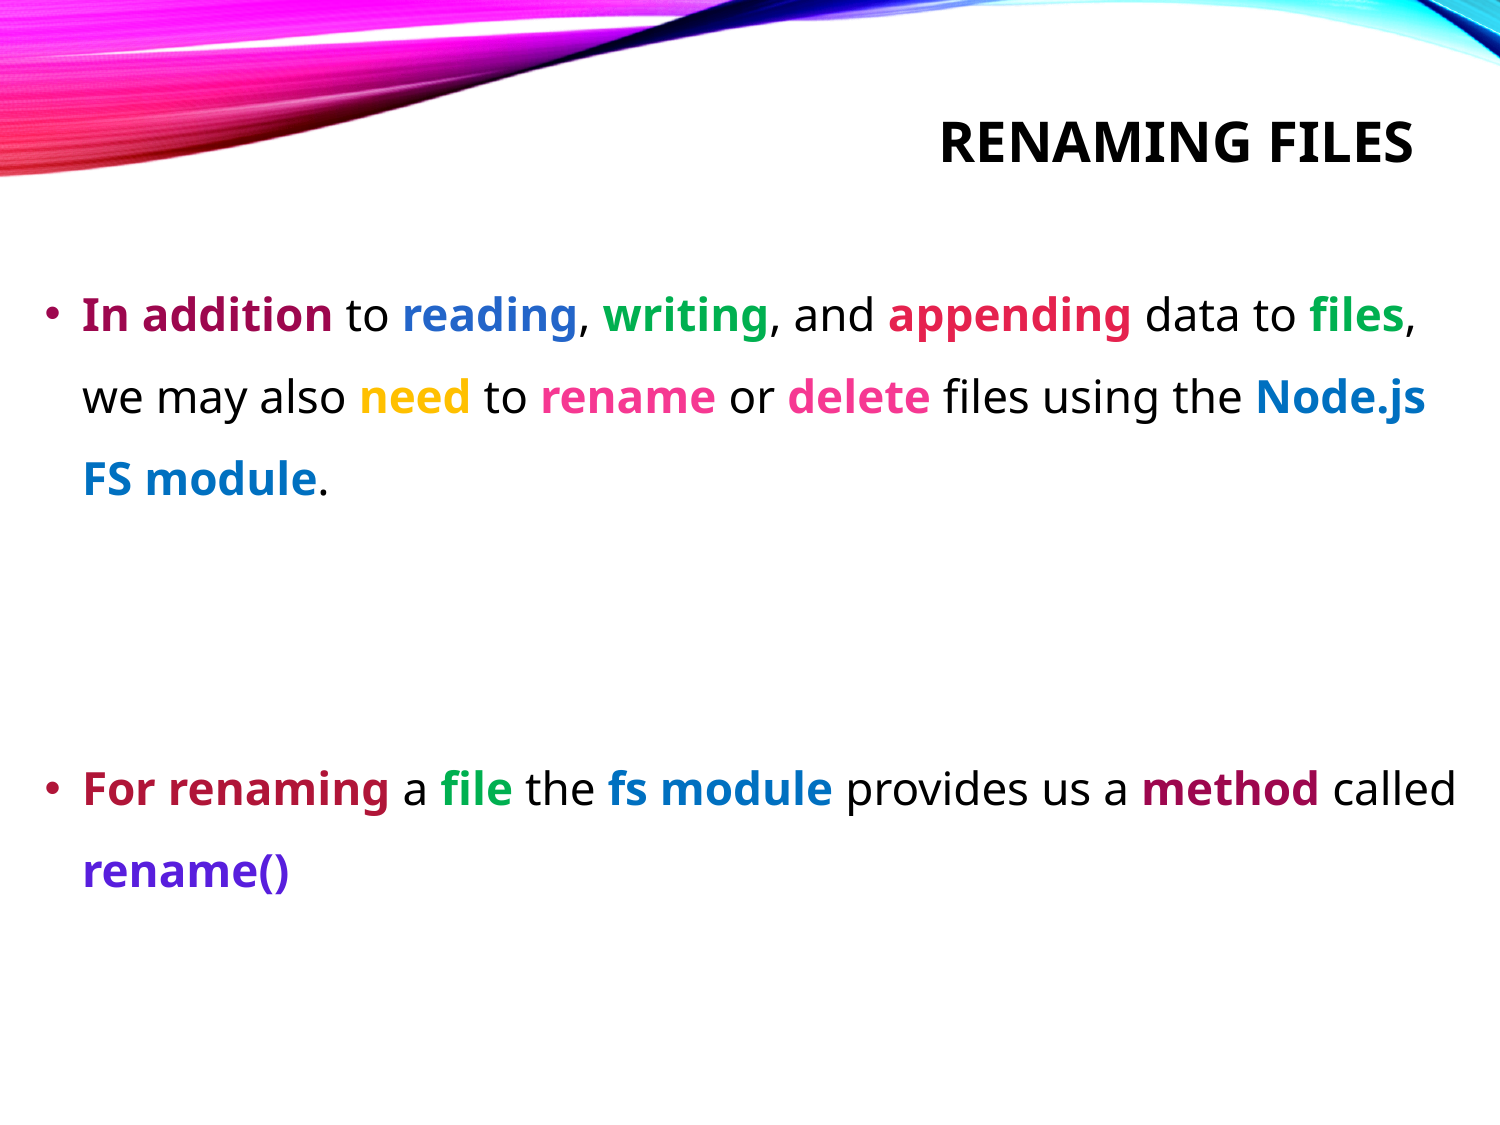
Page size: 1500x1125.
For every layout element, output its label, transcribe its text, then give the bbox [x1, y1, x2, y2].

title Renaming files [383, 38, 1431, 250]
picture [0, 0, 1500, 178]
list In addition to reading, writing, and appending data to files, we may also need to rename or delete files using the Node.js FS module. For renaming a file the fs module provides us a method called rename() [29, 250, 1475, 1111]
